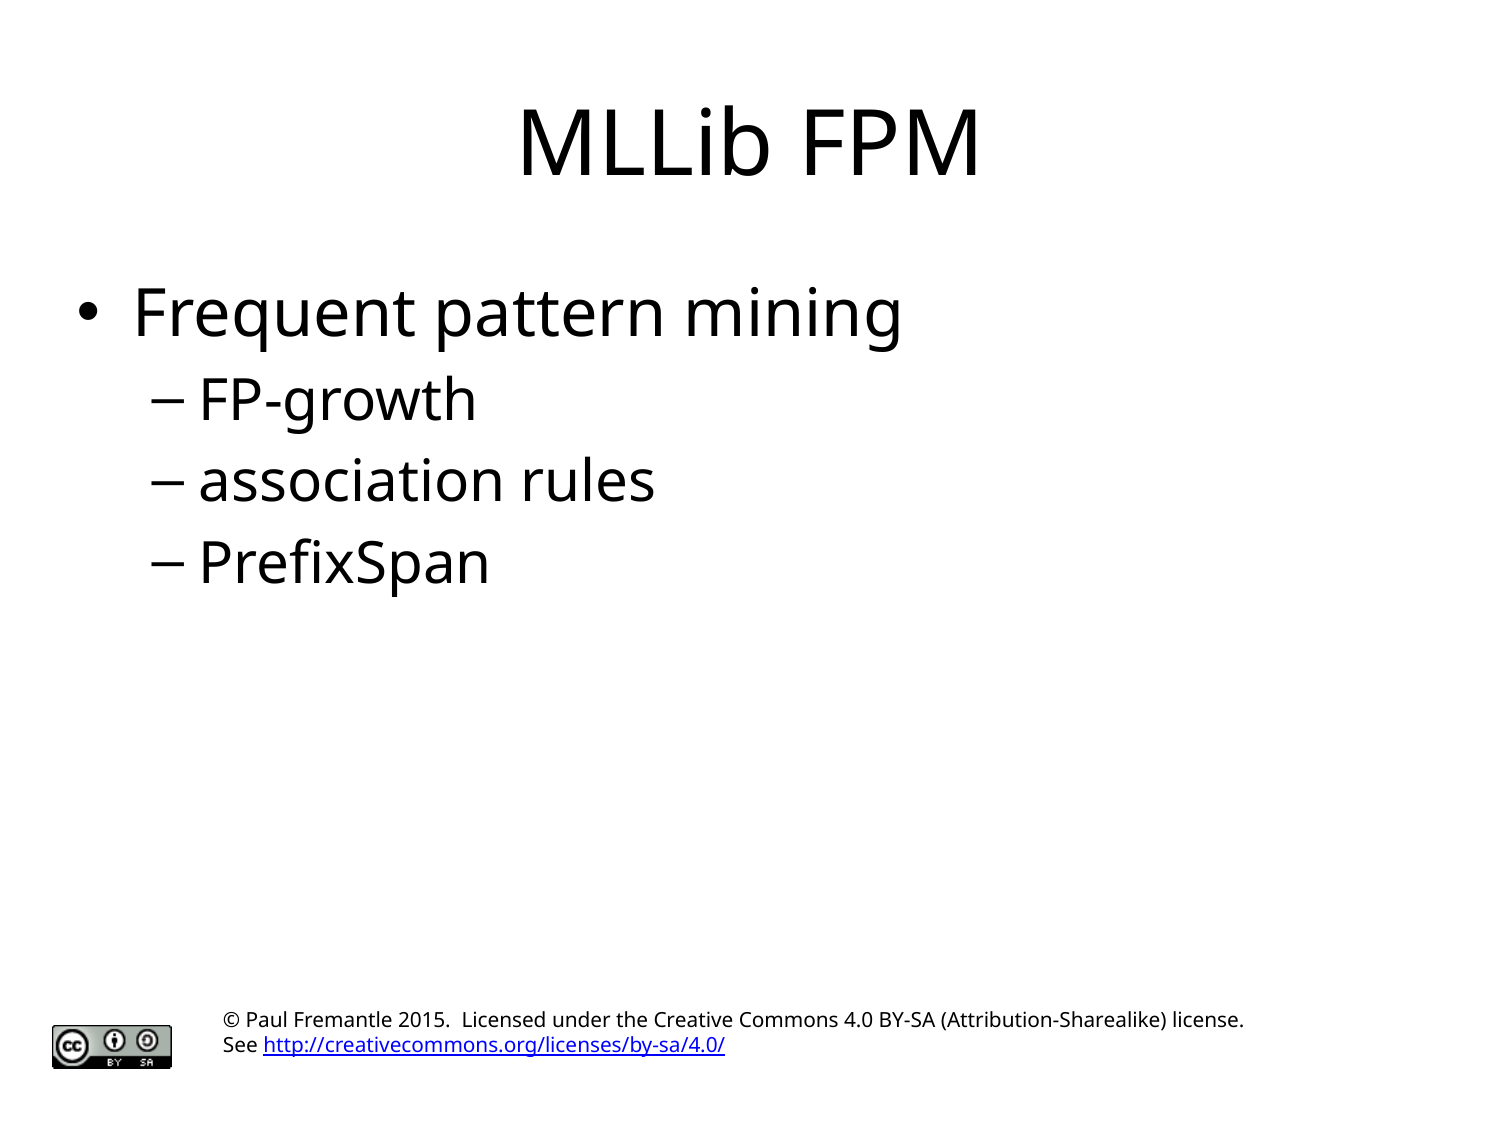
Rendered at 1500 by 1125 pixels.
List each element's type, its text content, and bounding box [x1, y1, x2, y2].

title MLLib FPM [75, 45, 1425, 233]
picture [52, 1025, 172, 1069]
list Frequent pattern mining FP-growth association rules PrefixSpan [61, 262, 1412, 1005]
